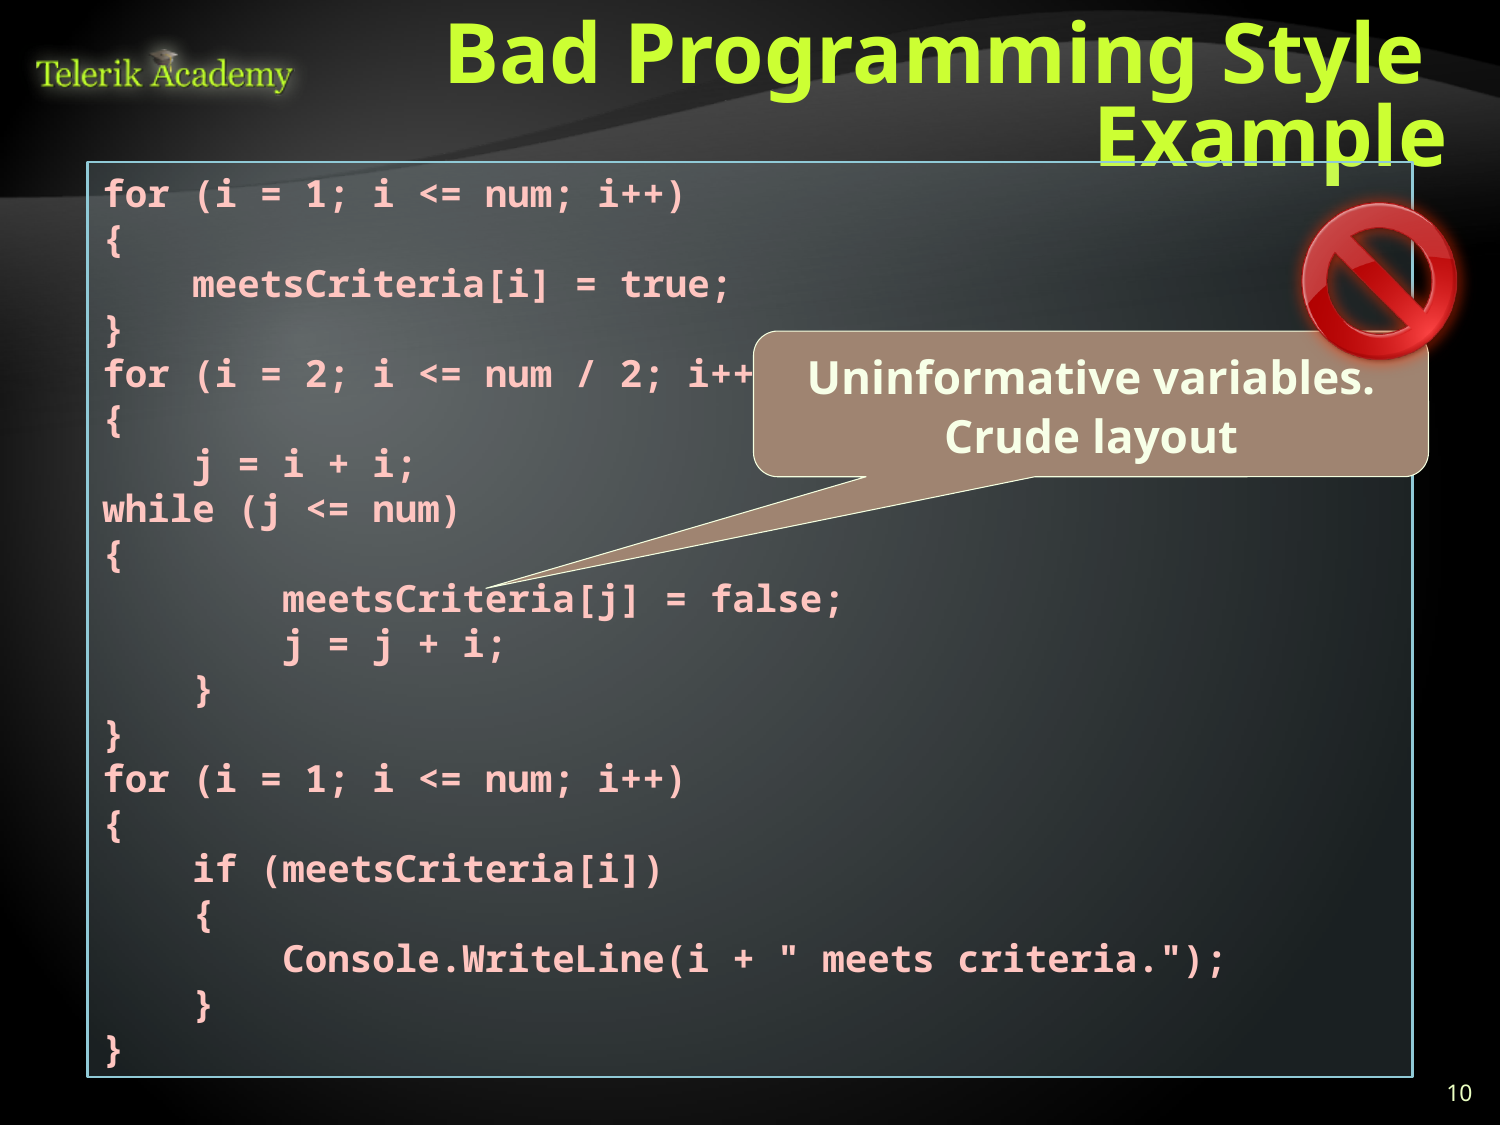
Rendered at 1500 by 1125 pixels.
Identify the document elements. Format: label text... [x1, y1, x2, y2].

picture [0, 0, 1500, 1125]
slide_number 10 [1412, 1074, 1488, 1113]
text_box Uninformative variables. Crude layout [485, 331, 1429, 589]
title Bad Programming Style Example [300, 24, 1463, 175]
text_box for (i = 1; i <= num; i++) { meetsCriteria[i] = true; } for (i = 2; i <= num / 2; i++) { j = i + i; while (j <= num) { meetsCriteria[j] = false; j = j + i; } } for (i = 1; i <= num; i++) { if (meetsCriteria[i]) { Console.WriteLine(i + " meets criteria."); } } [87, 162, 1413, 1078]
